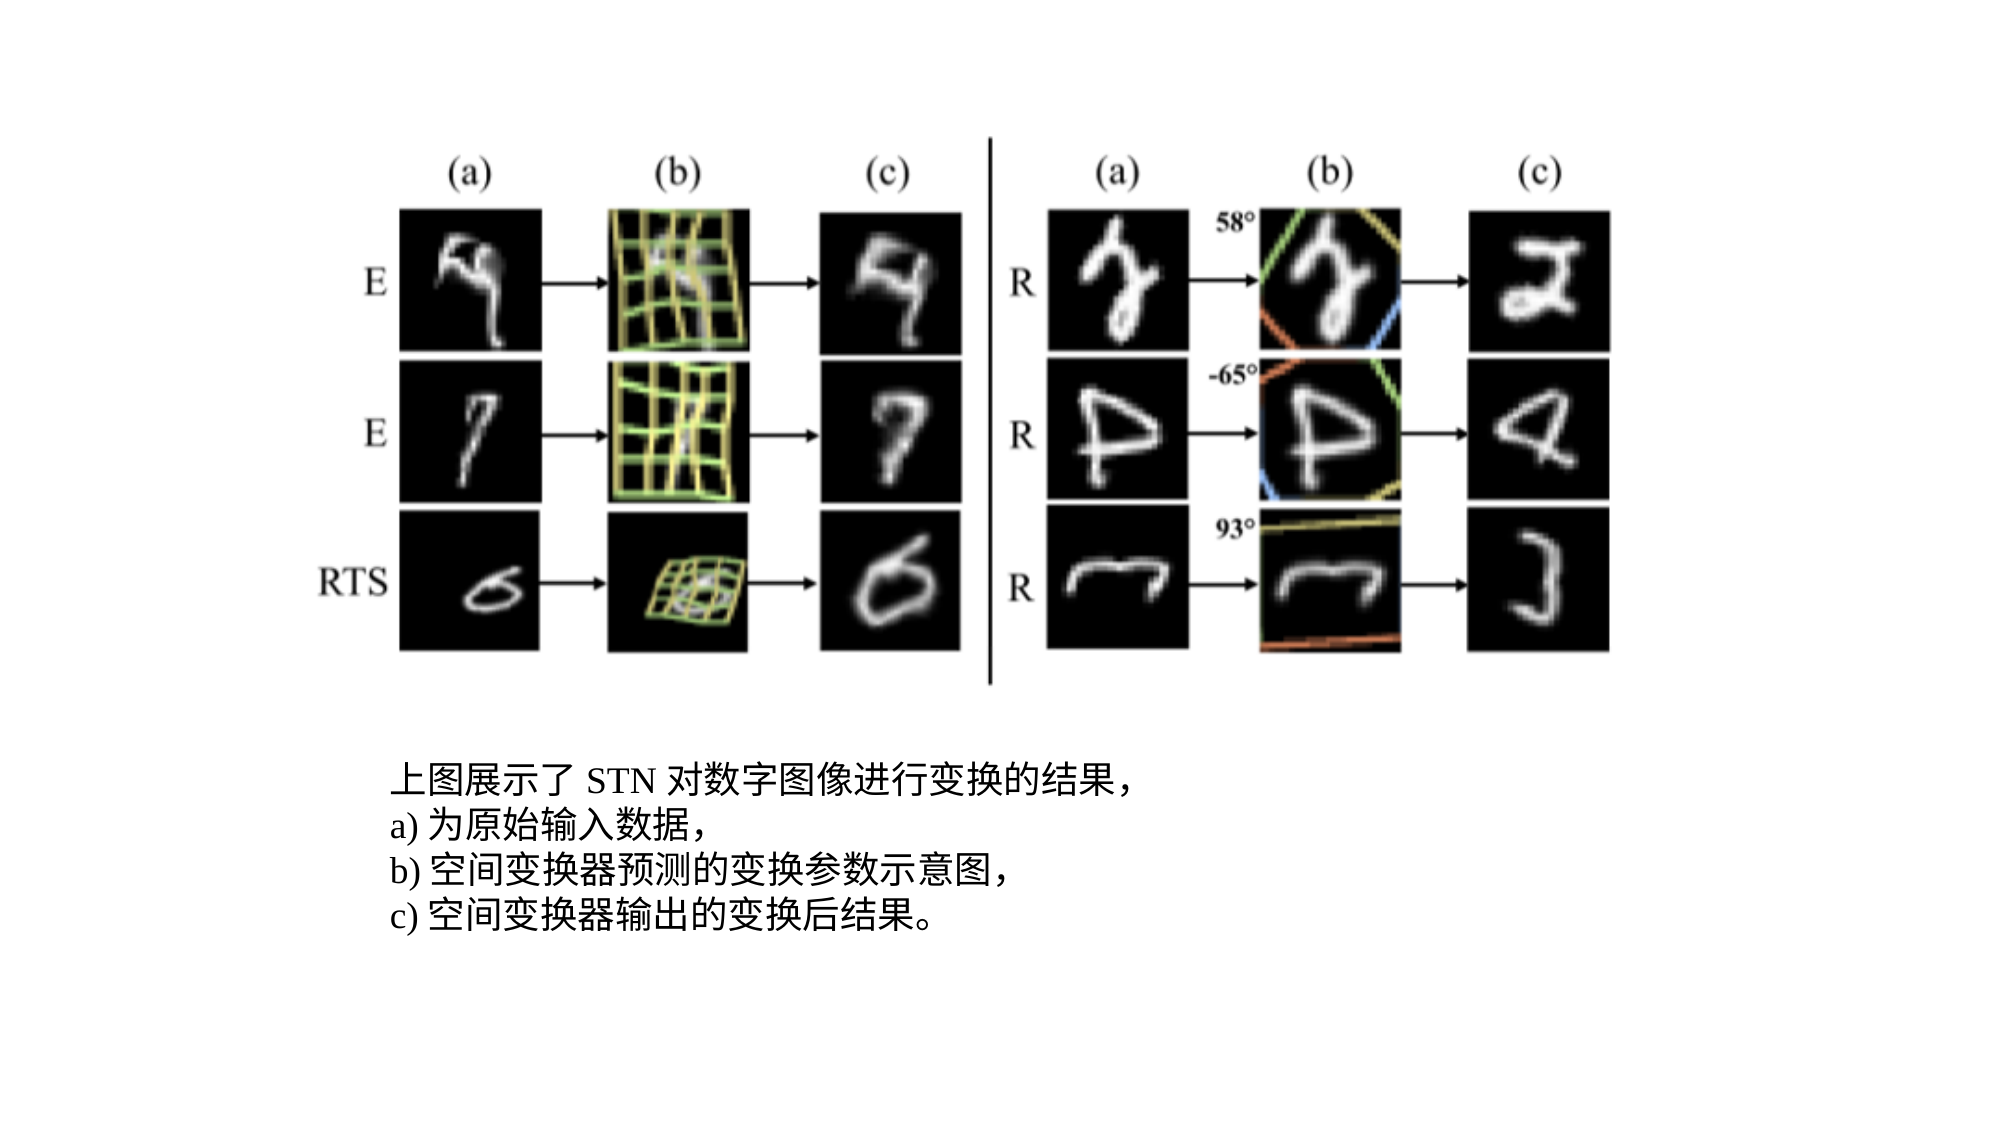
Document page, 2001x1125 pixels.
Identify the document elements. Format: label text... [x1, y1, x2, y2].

text_box 上图展示了STN对数字图像进行变换的结果， a)为原始输入数据， b)空间变换器预测的变换参数示意图， c)空间变换器输出的变换后结果。 [375, 748, 1710, 943]
picture [309, 135, 1645, 697]
